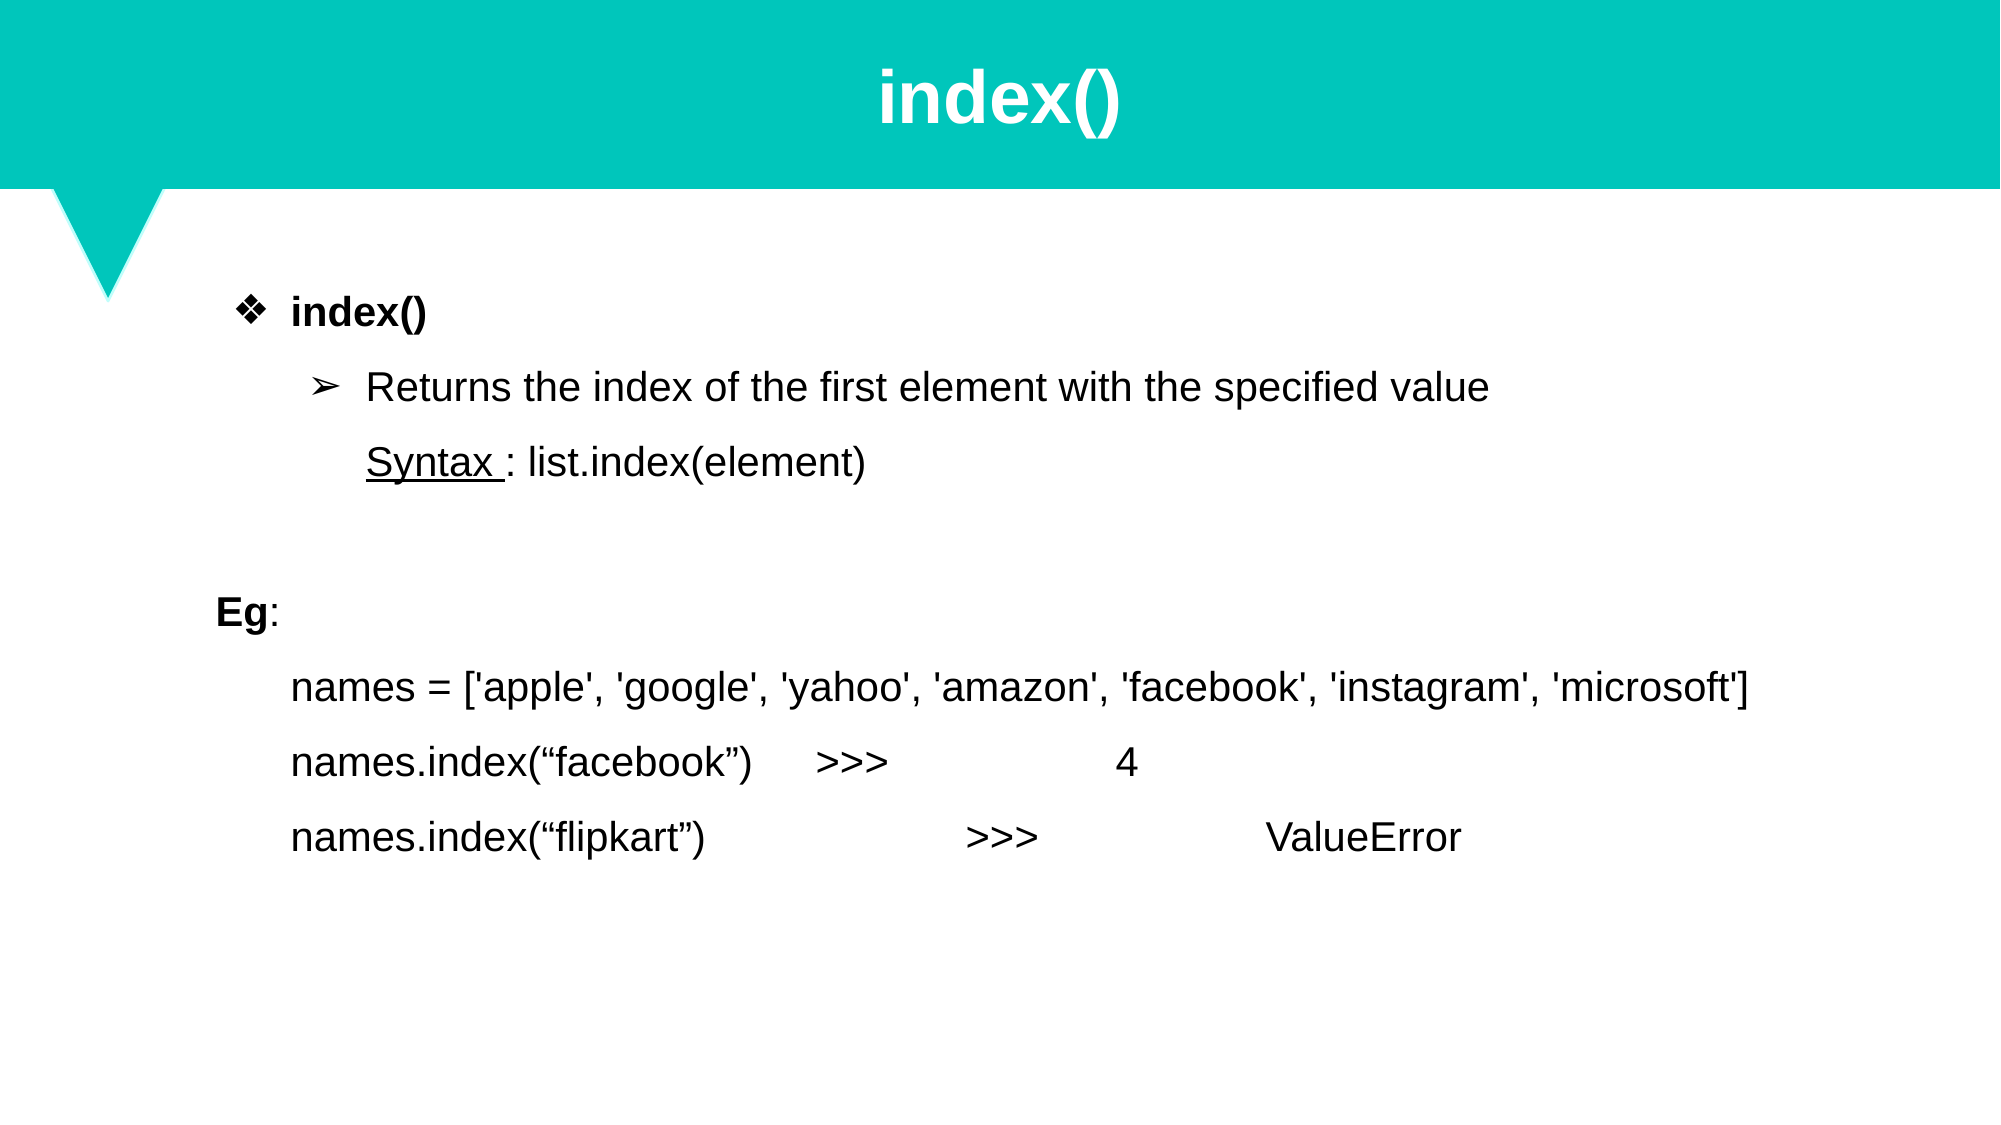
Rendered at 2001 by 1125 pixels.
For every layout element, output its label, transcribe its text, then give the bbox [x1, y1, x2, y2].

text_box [0, 0, 2000, 302]
text_box index() Returns the index of the first element with the specified value Syntax : list.index(element) Eg: names = ['apple', 'google', 'yahoo', 'amazon', 'facebook', 'instagram', 'microsoft'] names.index(“facebook”) >>> 4 names.index(“flipkart”) >>> ValueError [200, 313, 1890, 1052]
